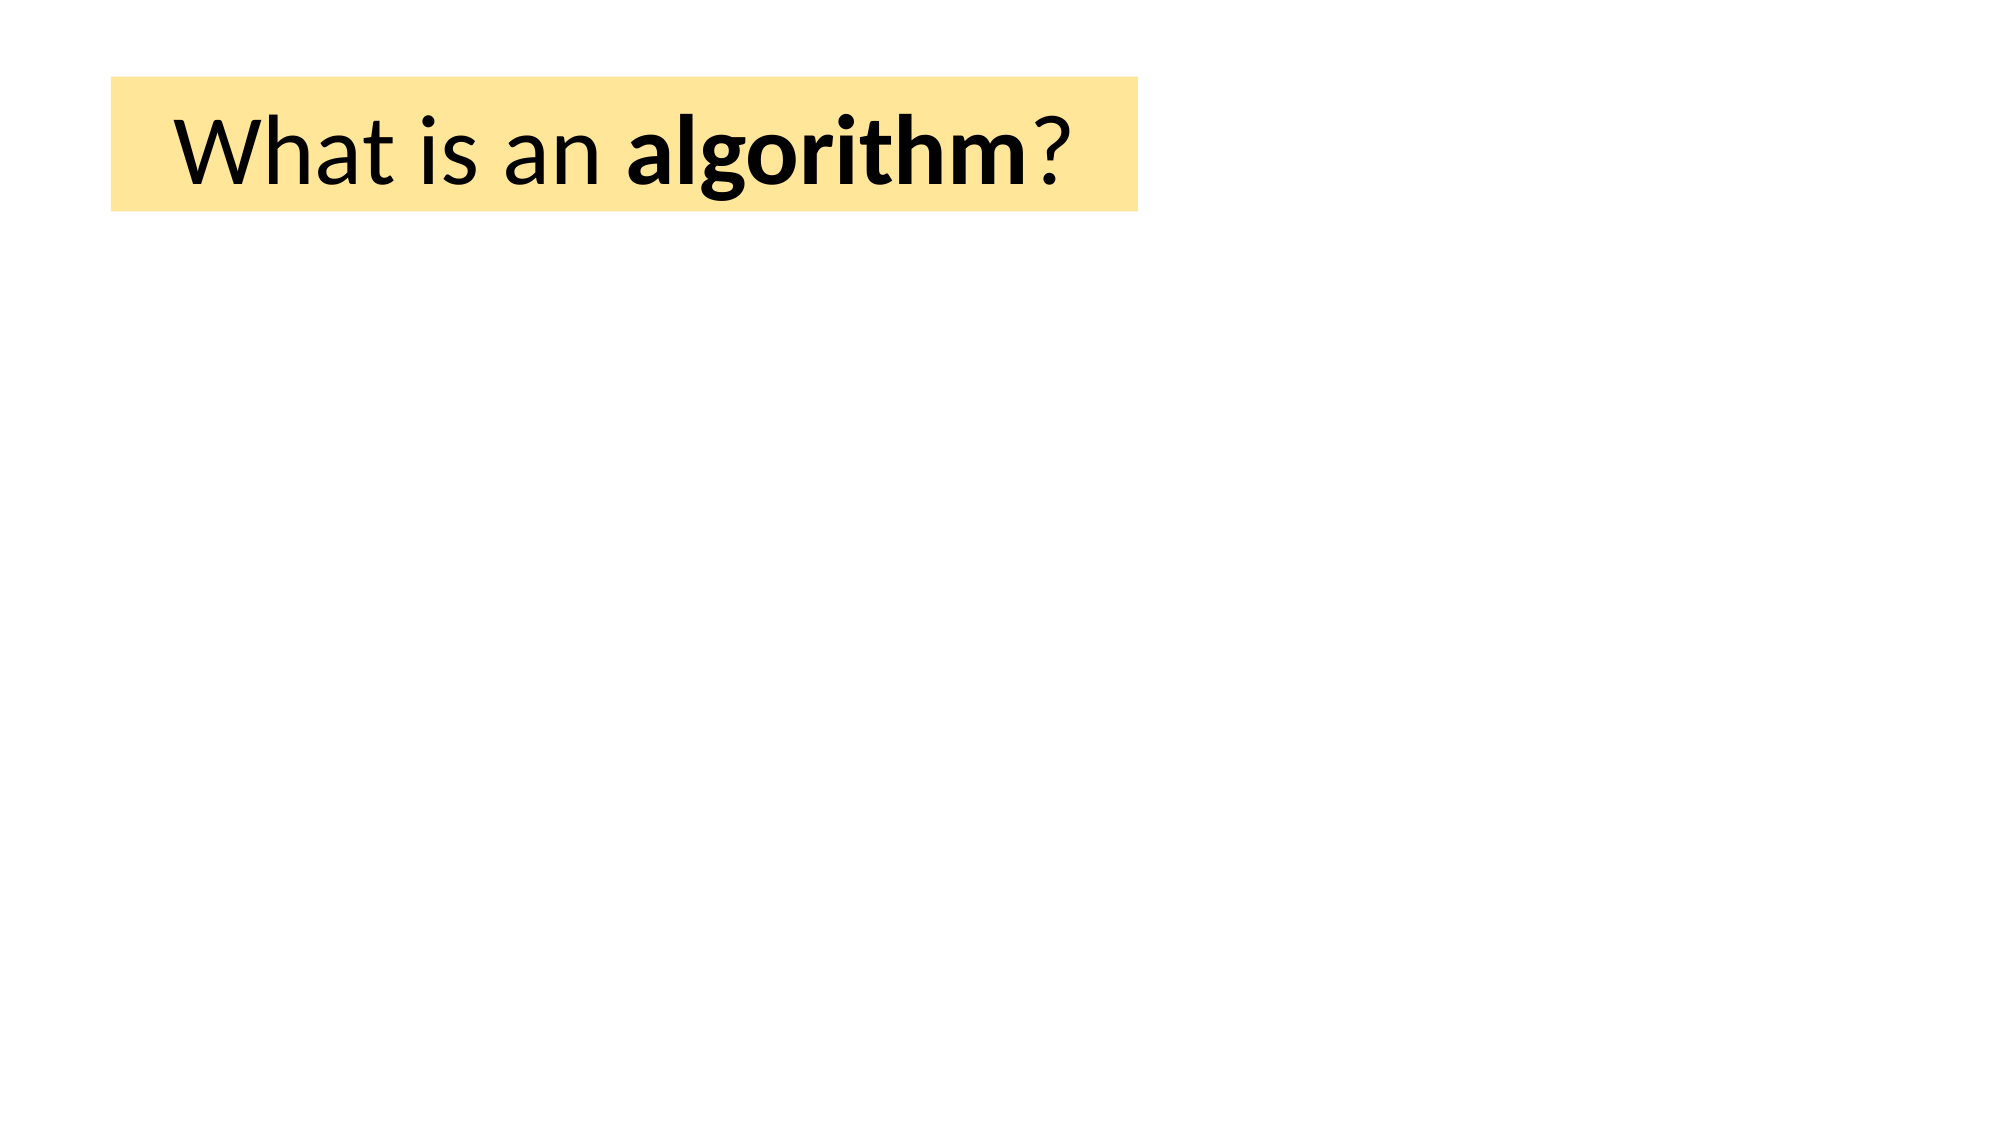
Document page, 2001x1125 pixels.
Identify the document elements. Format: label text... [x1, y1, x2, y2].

text_box What is an algorithm? [110, 76, 1138, 212]
